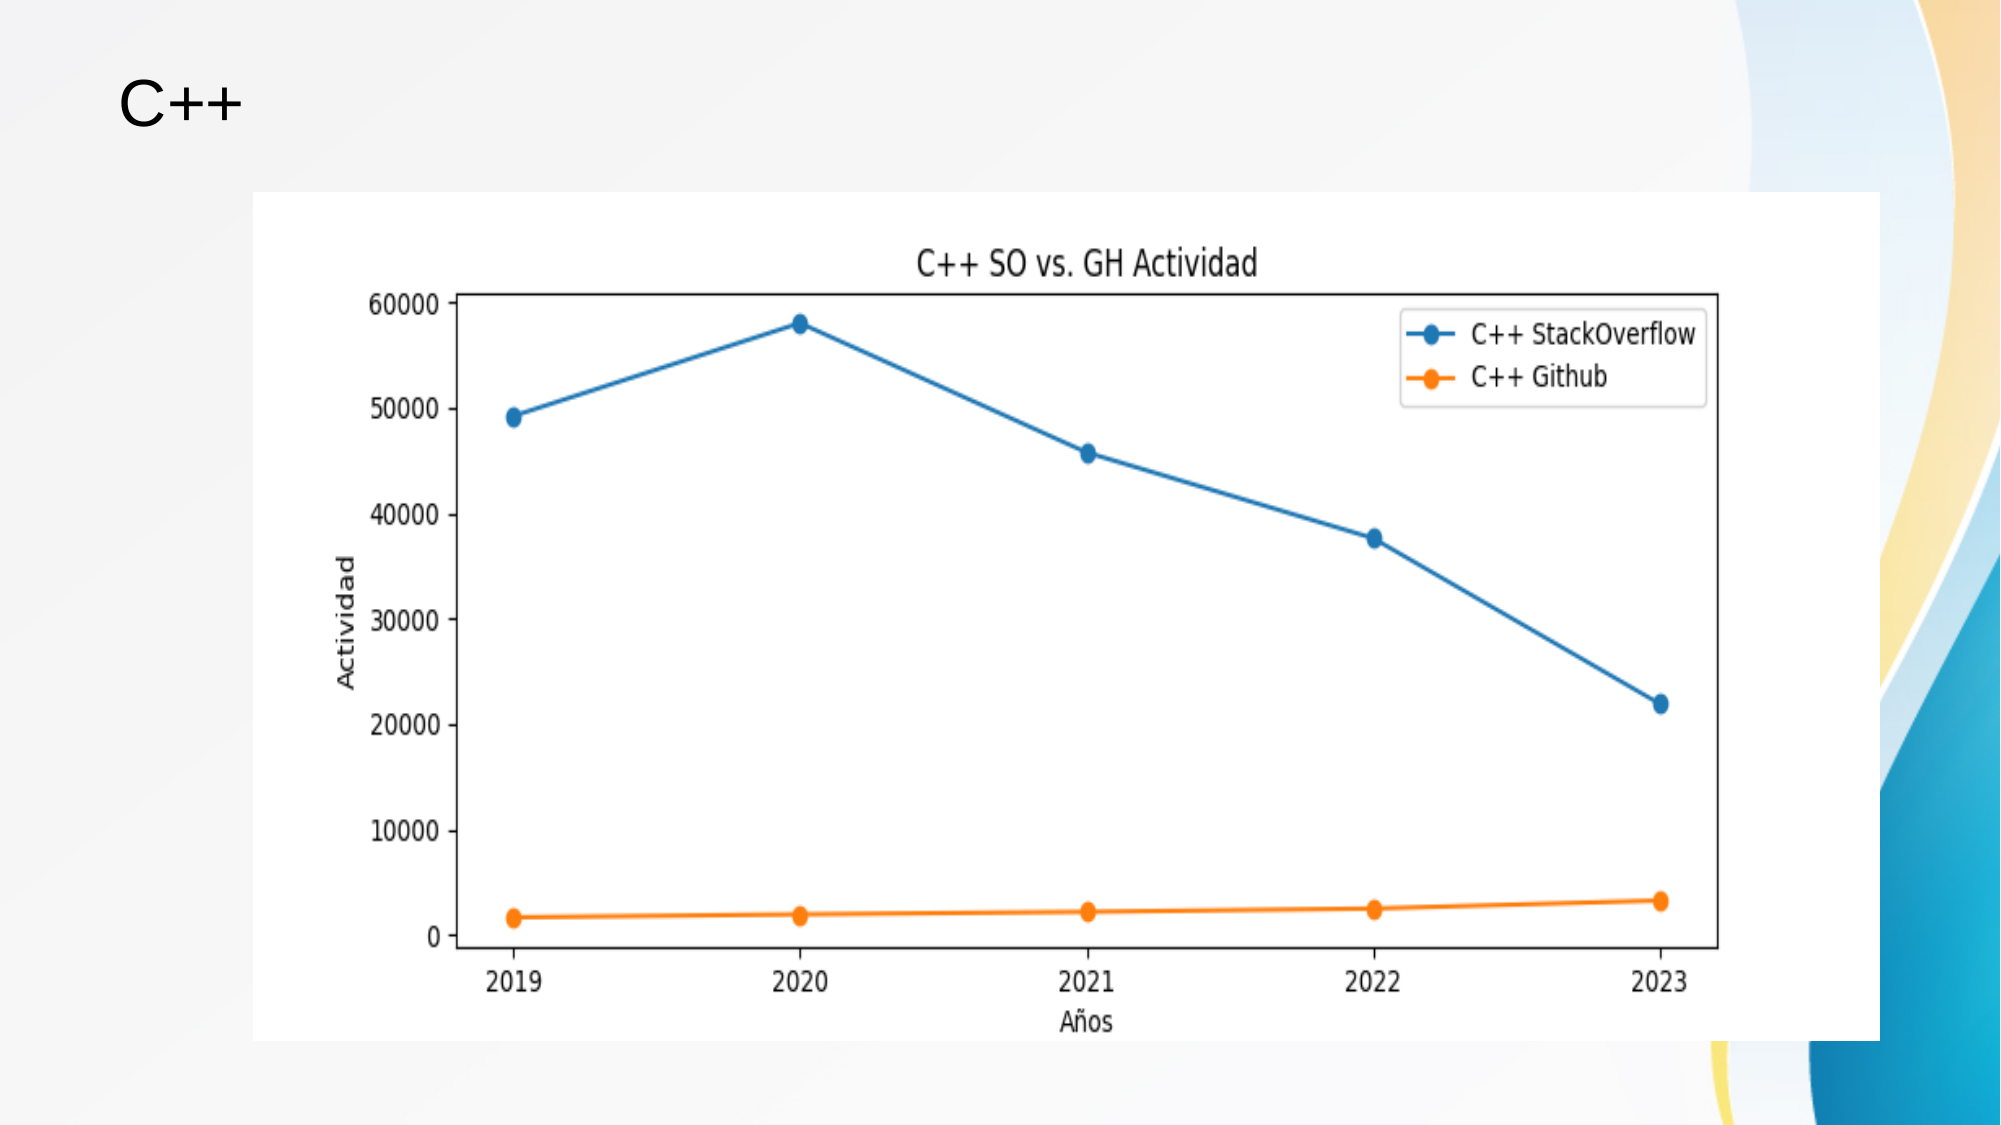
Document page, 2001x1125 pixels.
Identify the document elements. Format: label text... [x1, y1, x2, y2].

picture [0, 0, 2001, 1125]
text_box C++ [104, 52, 470, 148]
